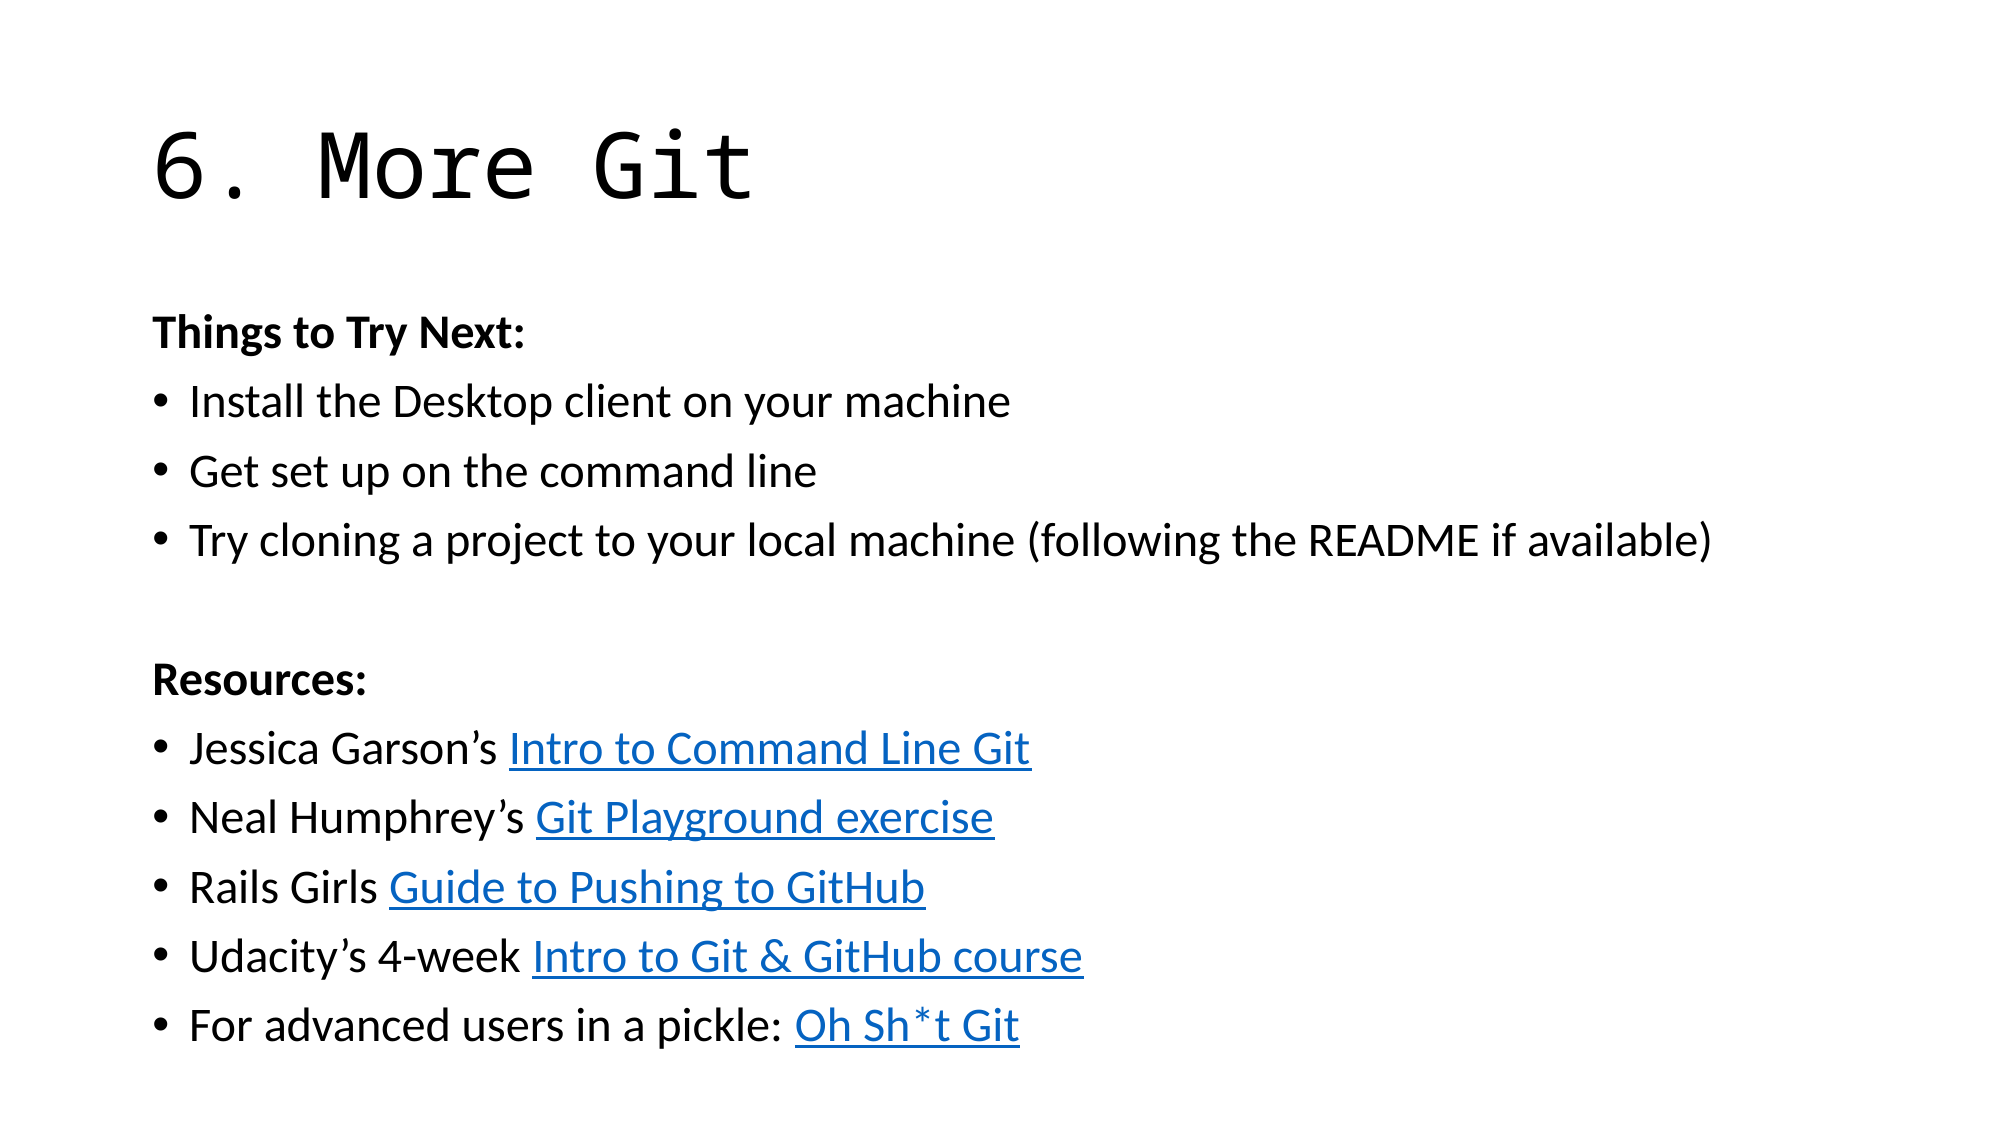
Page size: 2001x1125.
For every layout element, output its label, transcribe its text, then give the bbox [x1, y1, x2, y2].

title 6. More Git [137, 59, 1863, 278]
list Things to Try Next: Install the Desktop client on your machine Get set up on the command line Try cloning a project to your local machine (following the README if available) Resources: Jessica Garson’s Intro to Command Line Git Neal Humphrey’s Git Playground exercise Rails Girls Guide to Pushing to GitHub Udacity’s 4-week Intro to Git & GitHub course For advanced users in a pickle: Oh Sh*t Git [137, 299, 1895, 1066]
